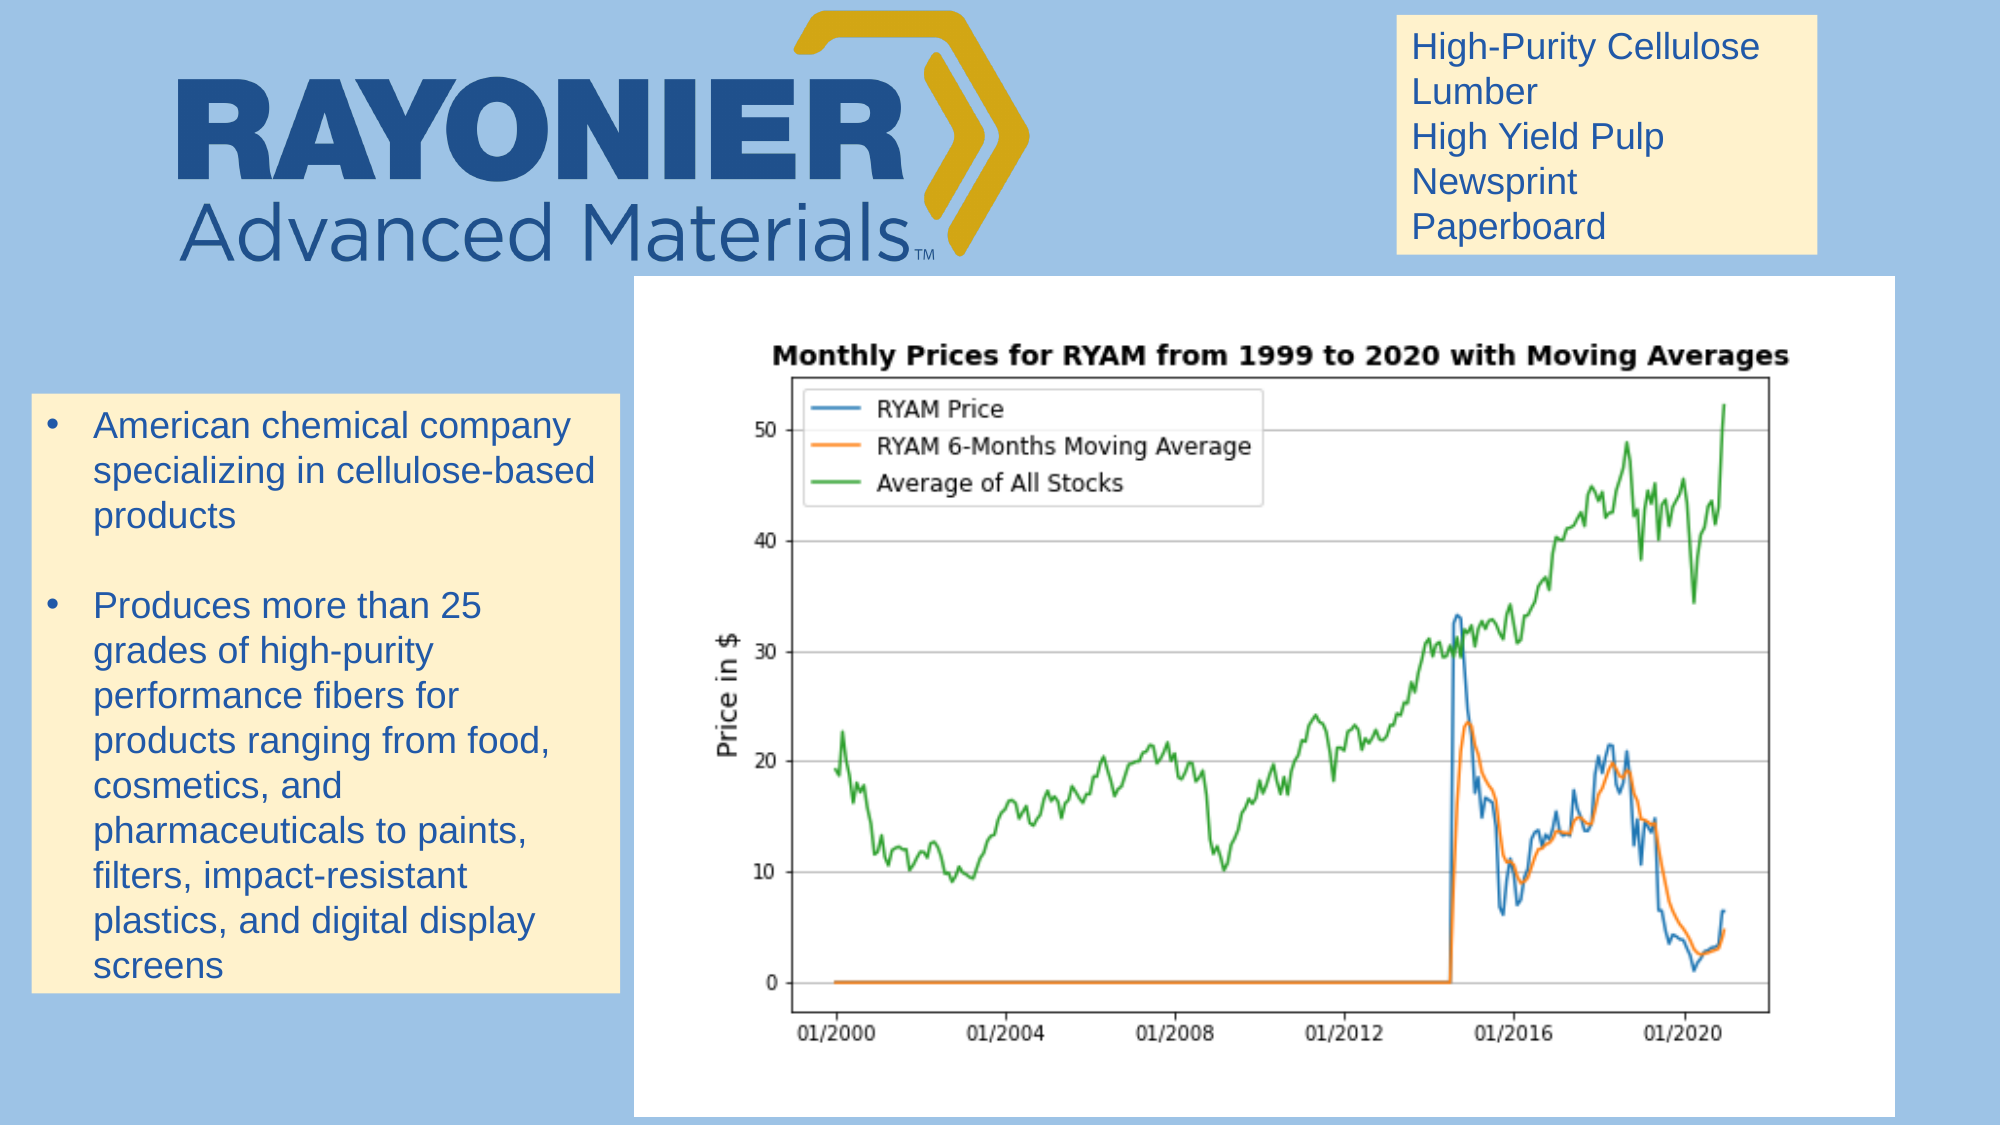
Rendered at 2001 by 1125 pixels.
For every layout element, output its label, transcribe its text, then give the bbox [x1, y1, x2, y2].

picture [50, 0, 1895, 1117]
text_box High-Purity Cellulose Lumber High Yield Pulp Newsprint Paperboard [1396, 14, 1818, 255]
text_box American chemical company specializing in cellulose-based products Produces more than 25 grades of high-purity performance fibers for products ranging from food, cosmetics, and pharmaceuticals to paints, filters, impact-resistant plastics, and digital display screens [31, 393, 621, 994]
